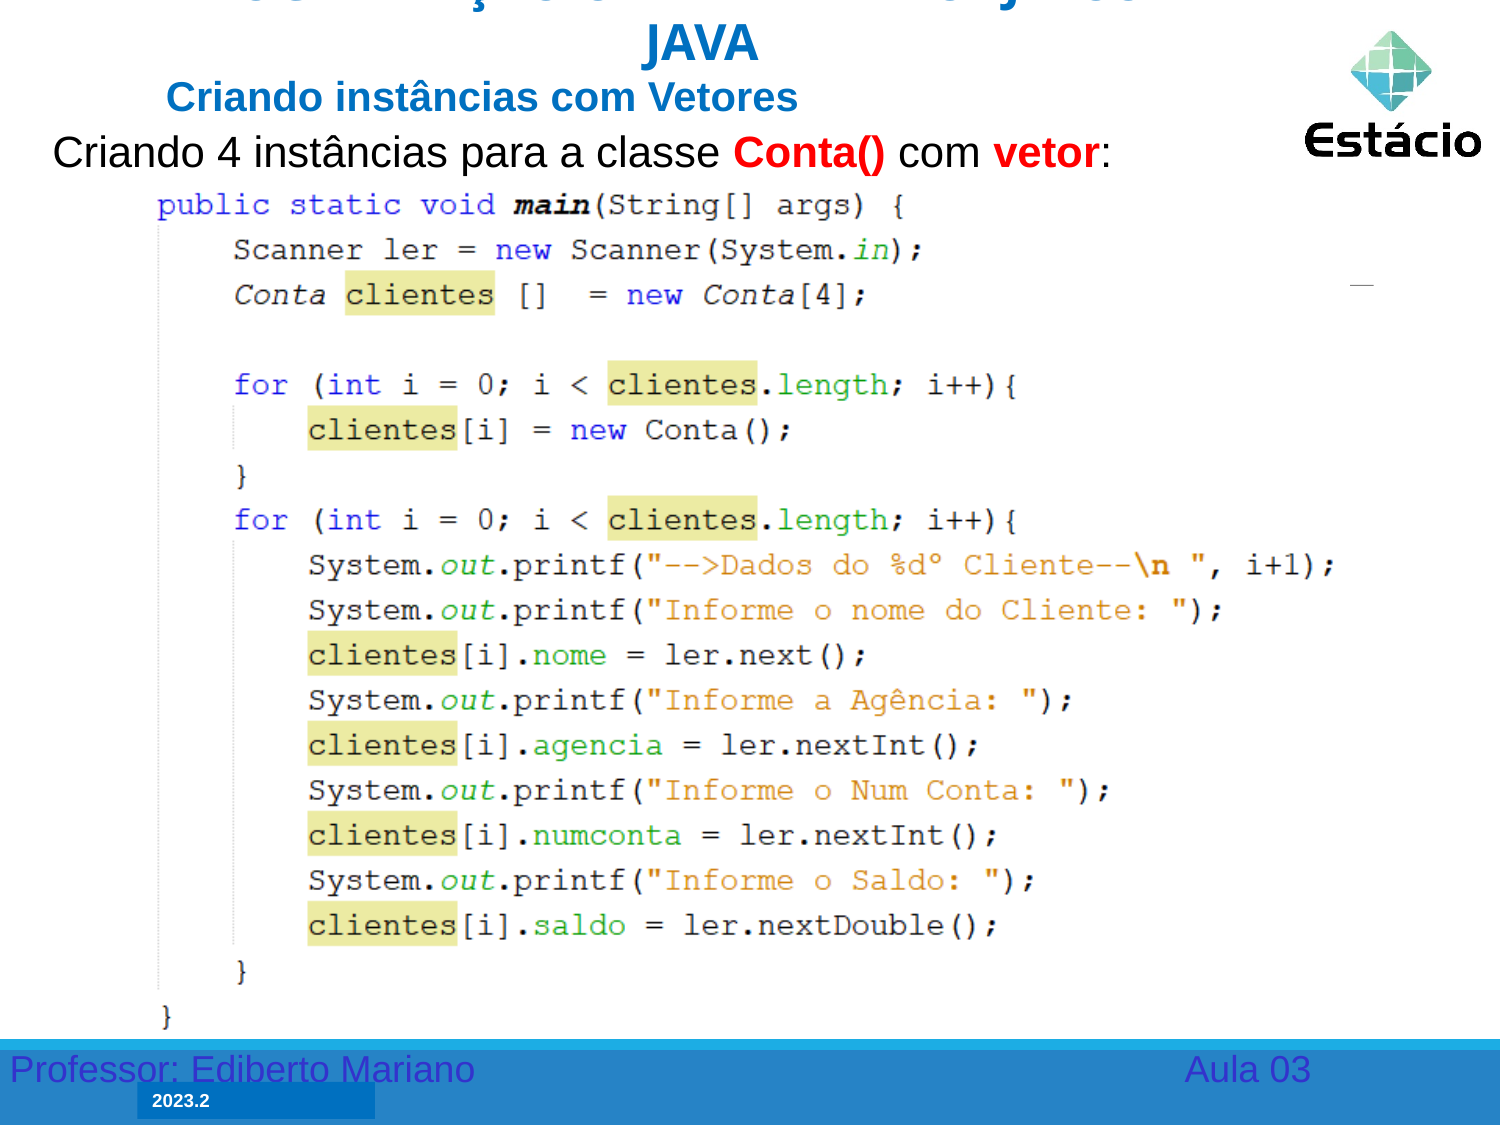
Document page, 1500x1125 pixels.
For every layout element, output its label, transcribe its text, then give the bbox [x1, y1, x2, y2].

text_box Criando instâncias com Vetores [150, 62, 1450, 128]
picture [1305, 29, 1481, 157]
picture [124, 187, 1350, 1038]
text_box PROGRAMAÇÃO ORIENTADA A OBJETOS EM JAVA [155, 0, 1250, 79]
text_box Criando 4 instâncias para a classe Conta() com vetor: [37, 122, 1312, 210]
